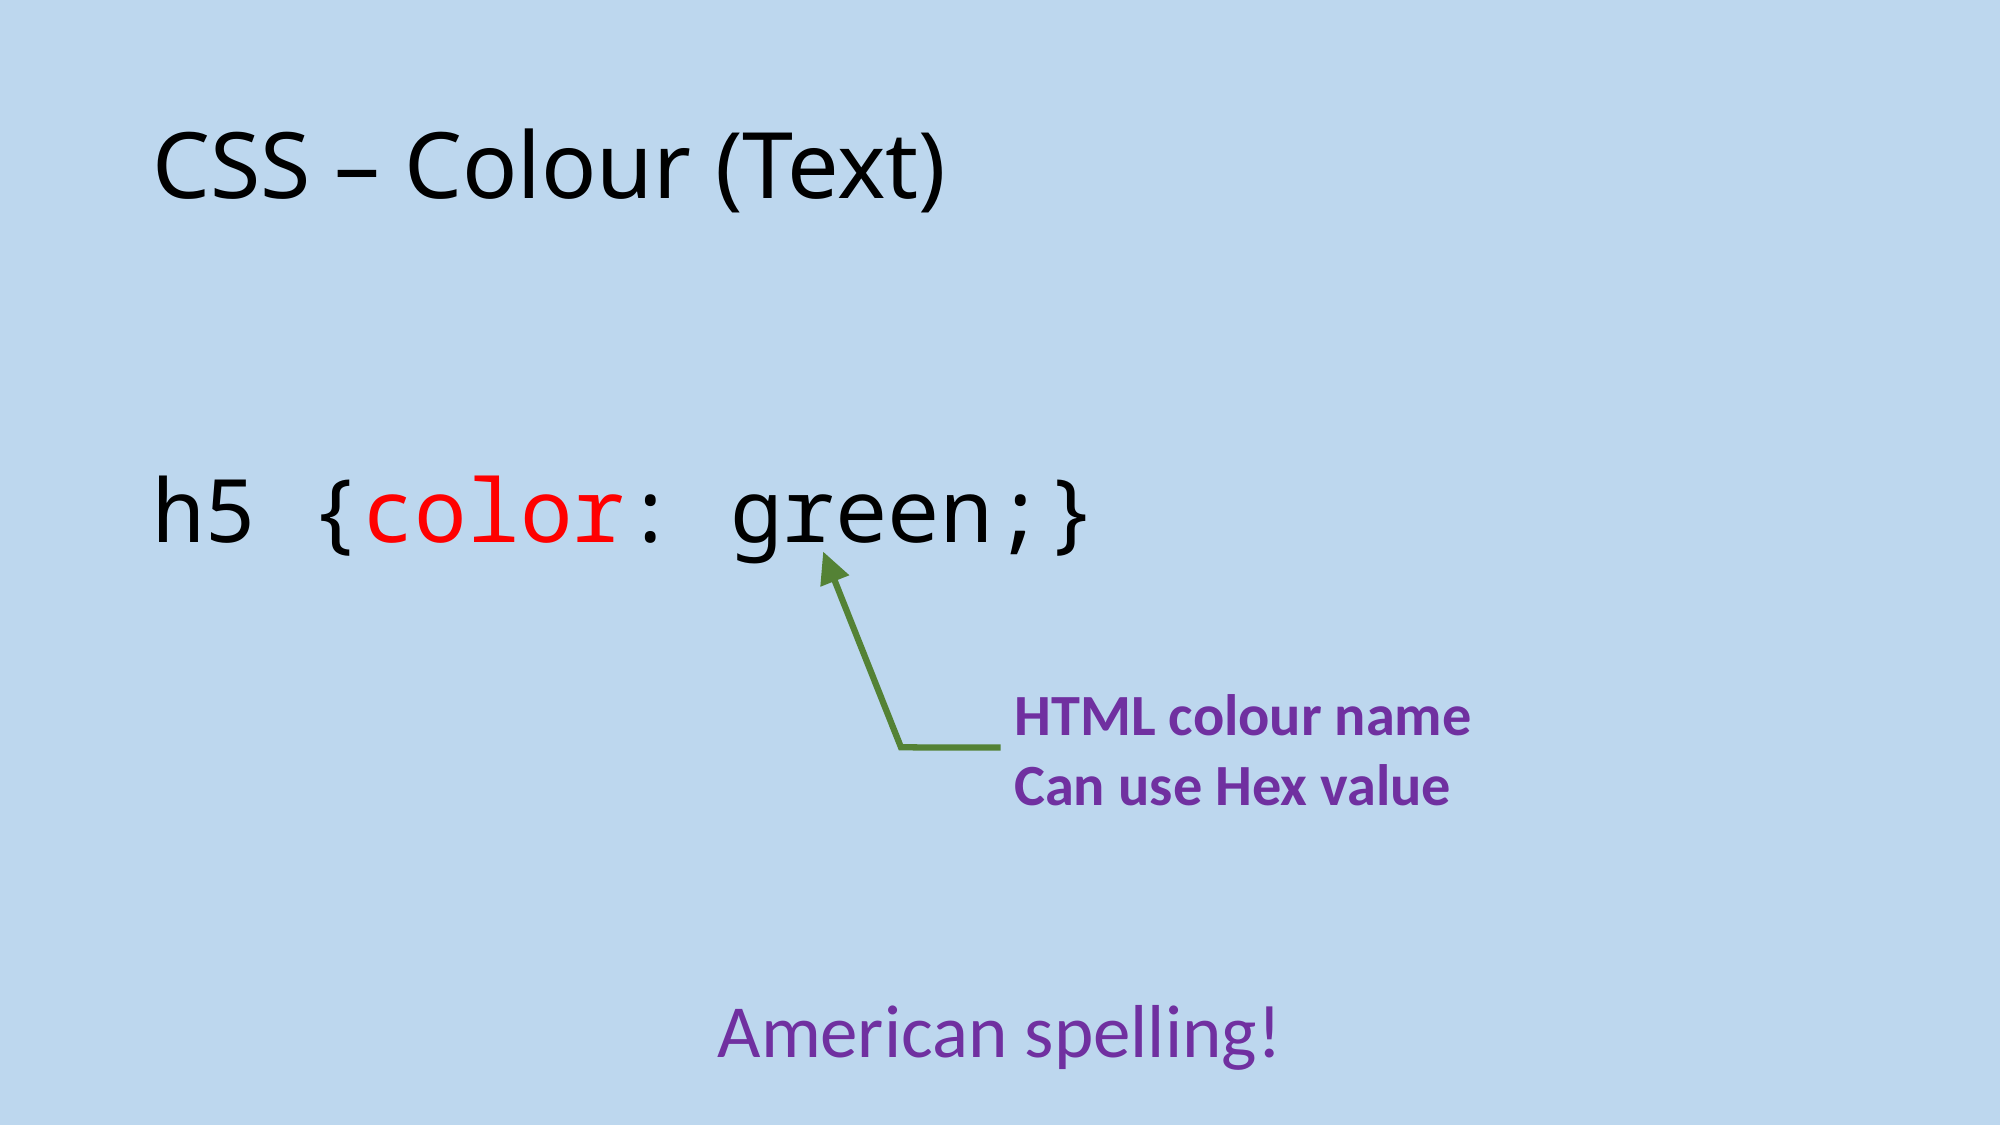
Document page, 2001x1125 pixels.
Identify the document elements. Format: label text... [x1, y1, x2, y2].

title CSS – Colour (Text) [137, 59, 1863, 278]
text_box HTML colour name Can use Hex value [821, 551, 1520, 818]
text_box American spelling! [702, 975, 1298, 1080]
list h5 {color: green;} [137, 426, 1863, 1079]
